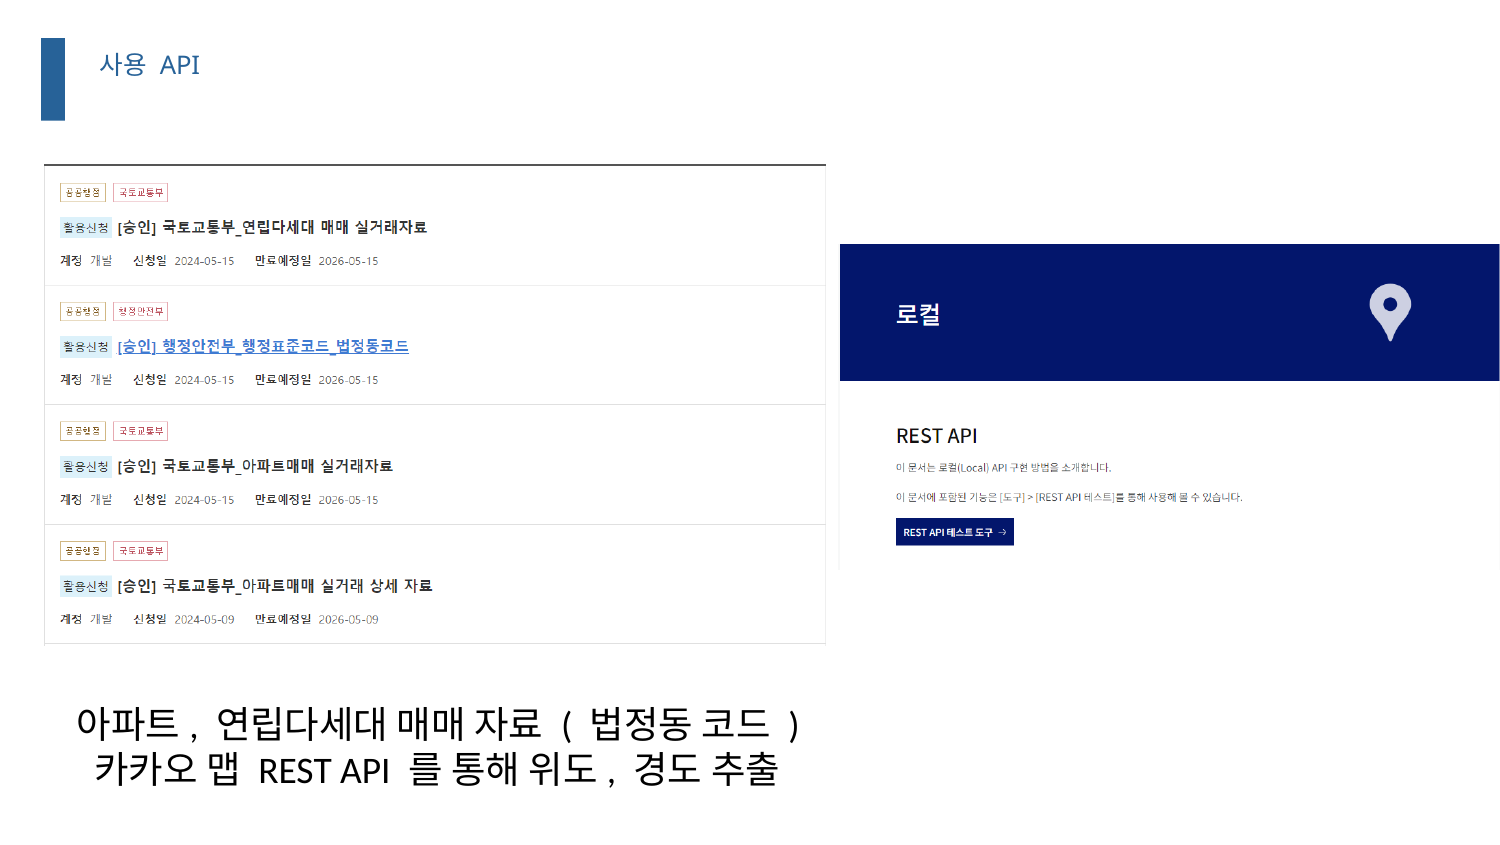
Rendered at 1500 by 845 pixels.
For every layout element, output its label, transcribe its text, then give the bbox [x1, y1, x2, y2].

picture [41, 161, 827, 647]
text_box 아파트, 연립다세대 매매 자료 ( 법정동 코드 ) 카카오 맵 REST API 를 통해 위도, 경도 추출 [62, 693, 1146, 799]
picture [838, 244, 1500, 570]
